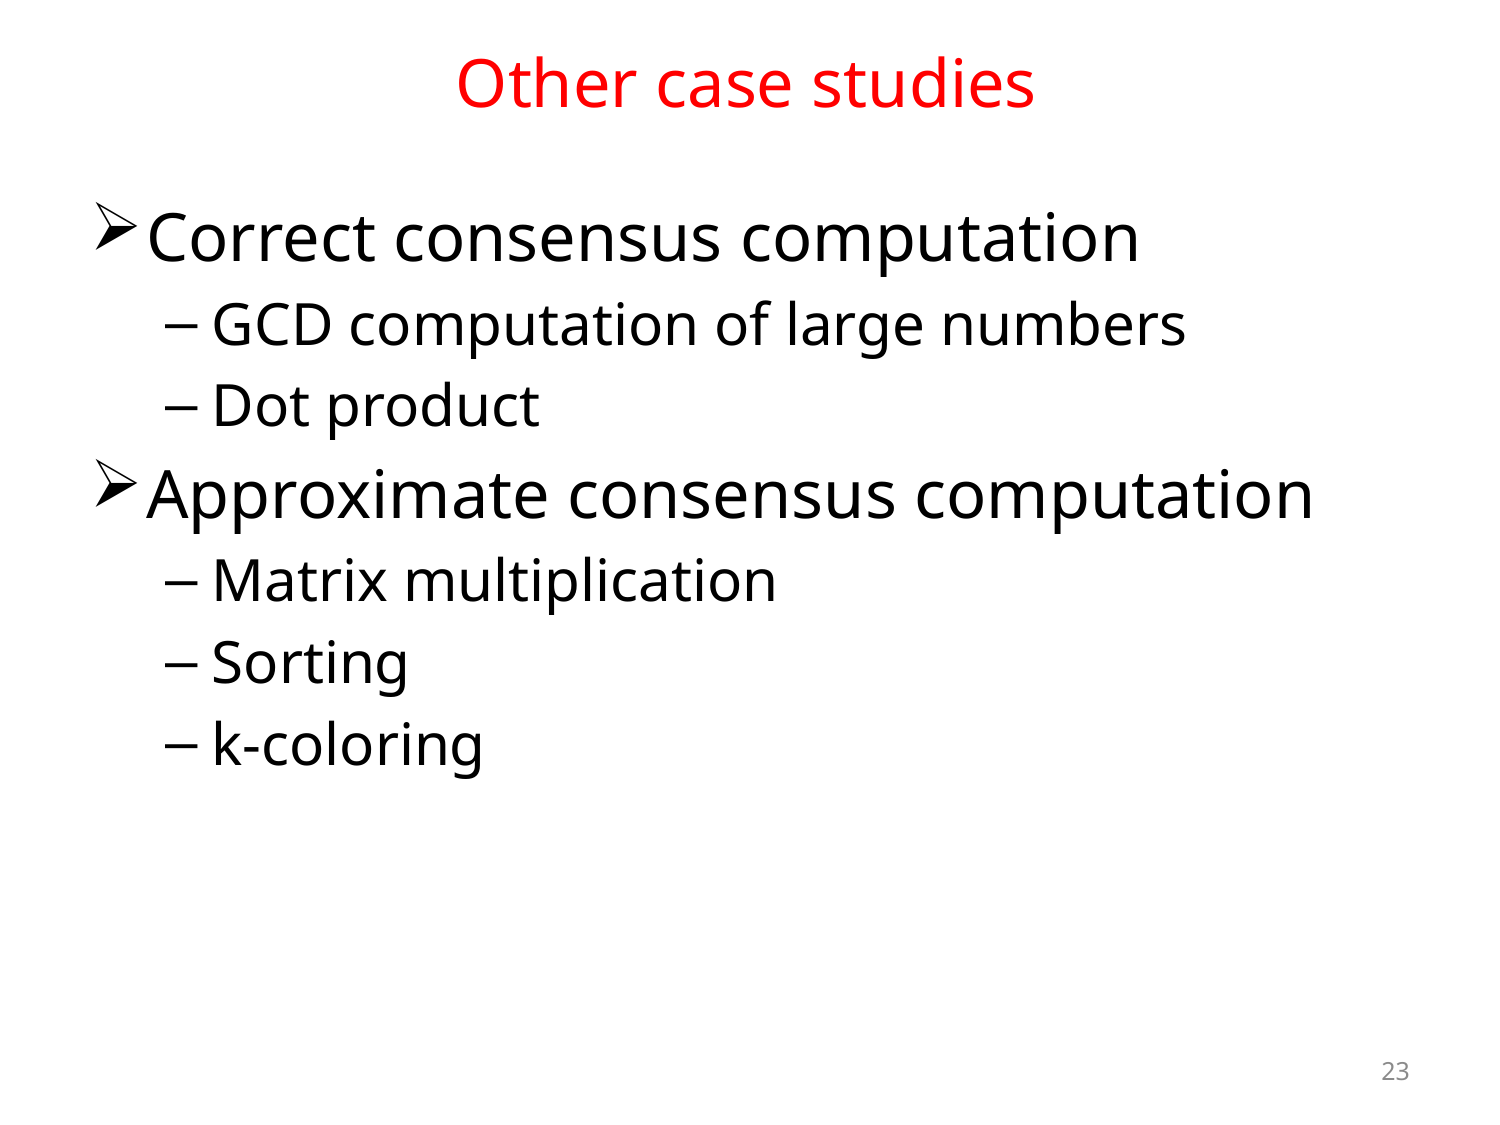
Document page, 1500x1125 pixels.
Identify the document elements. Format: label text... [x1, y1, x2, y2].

slide_number 23 [1074, 1042, 1425, 1103]
title Other case studies [71, 17, 1422, 144]
list Correct consensus computation GCD computation of large numbers Dot product Approximate consensus computation Matrix multiplication Sorting k-coloring [75, 187, 1425, 1005]
